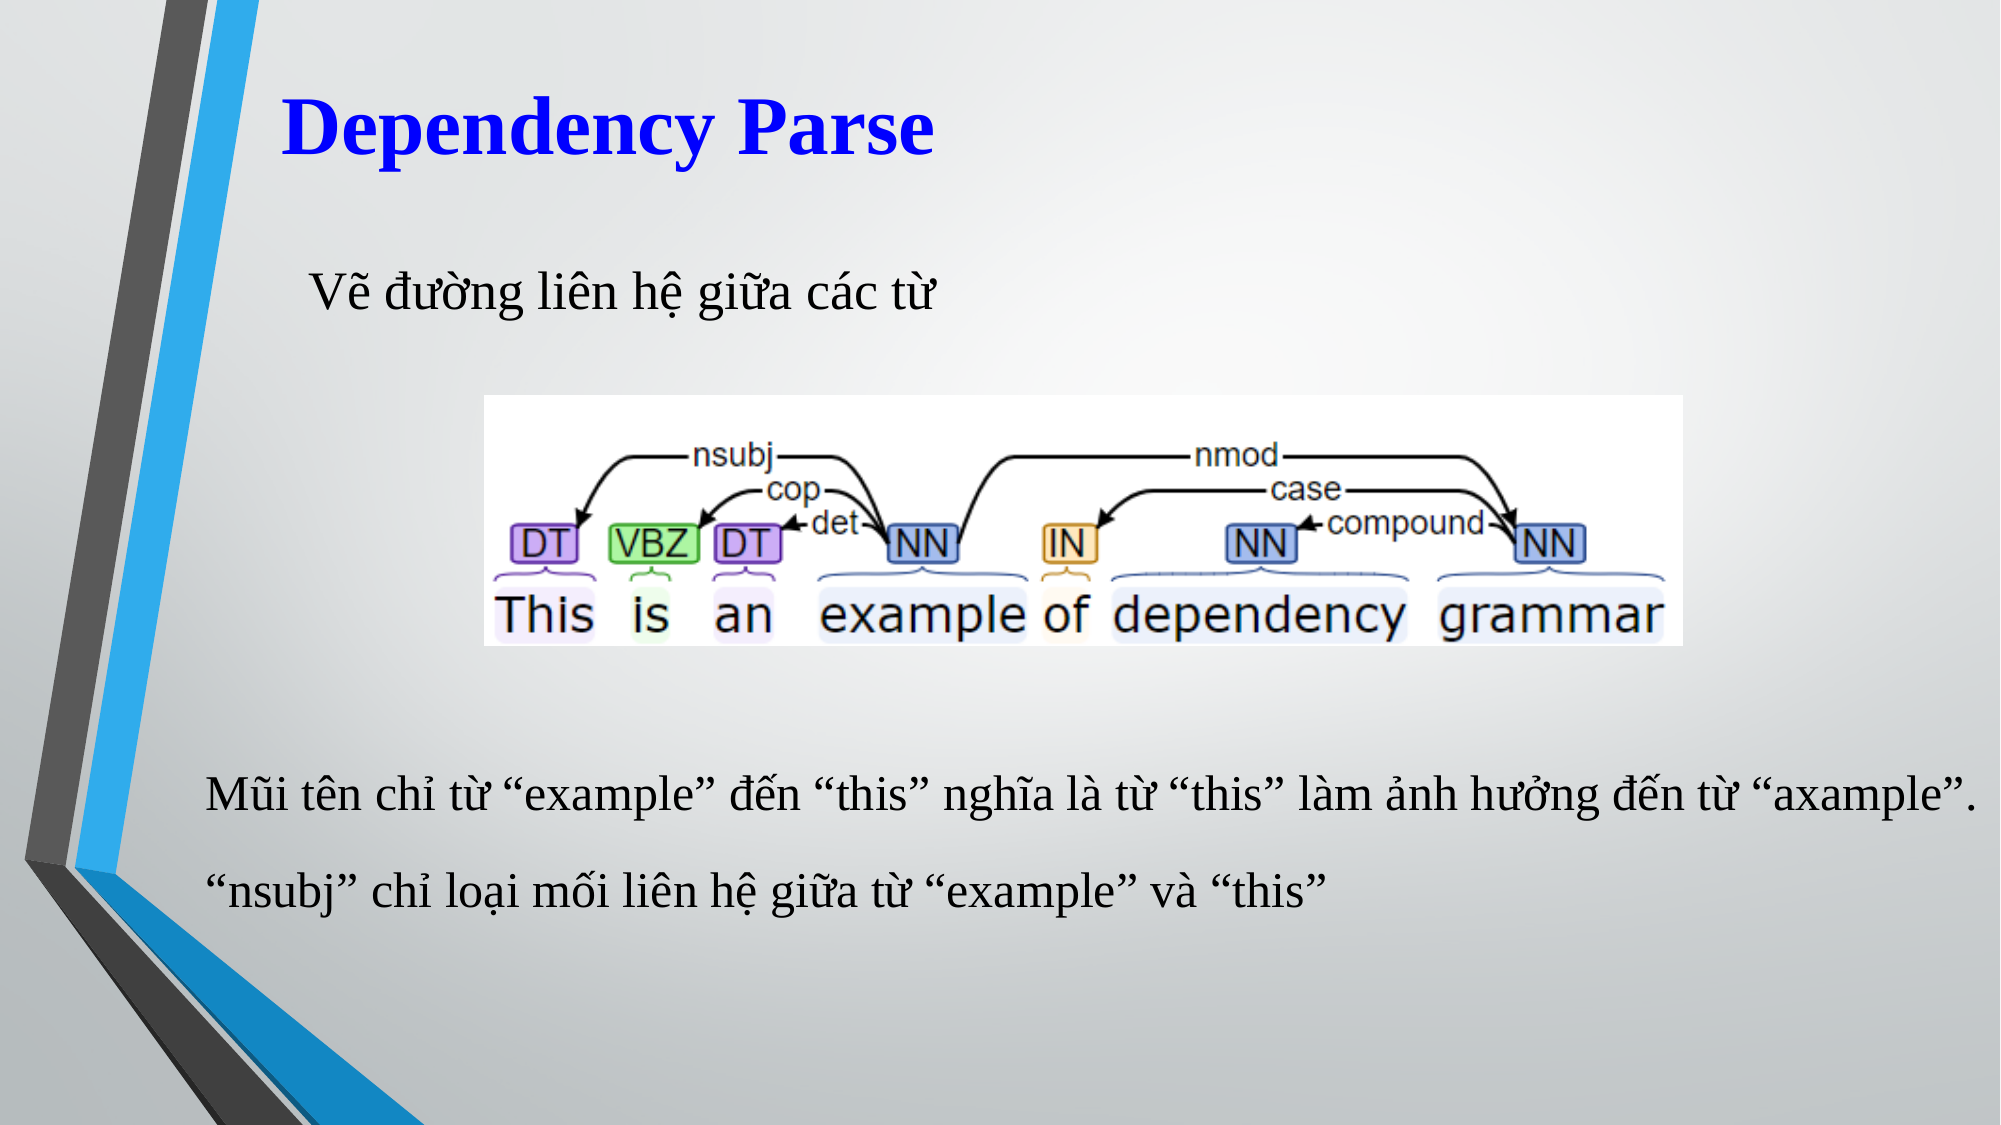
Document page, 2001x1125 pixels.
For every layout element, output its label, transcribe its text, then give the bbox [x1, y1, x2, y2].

title Dependency Parse [226, 37, 992, 206]
text_box Mũi tên chỉ từ “example” đến “this” nghĩa là từ “this” làm ảnh hưởng đến từ “axample”. “nsubj” chỉ loại mối liên hệ giữa từ “example” và “this” [191, 752, 2000, 926]
picture [484, 395, 1683, 646]
list Vẽ đường liên hệ giữa các từ [293, 235, 1165, 342]
